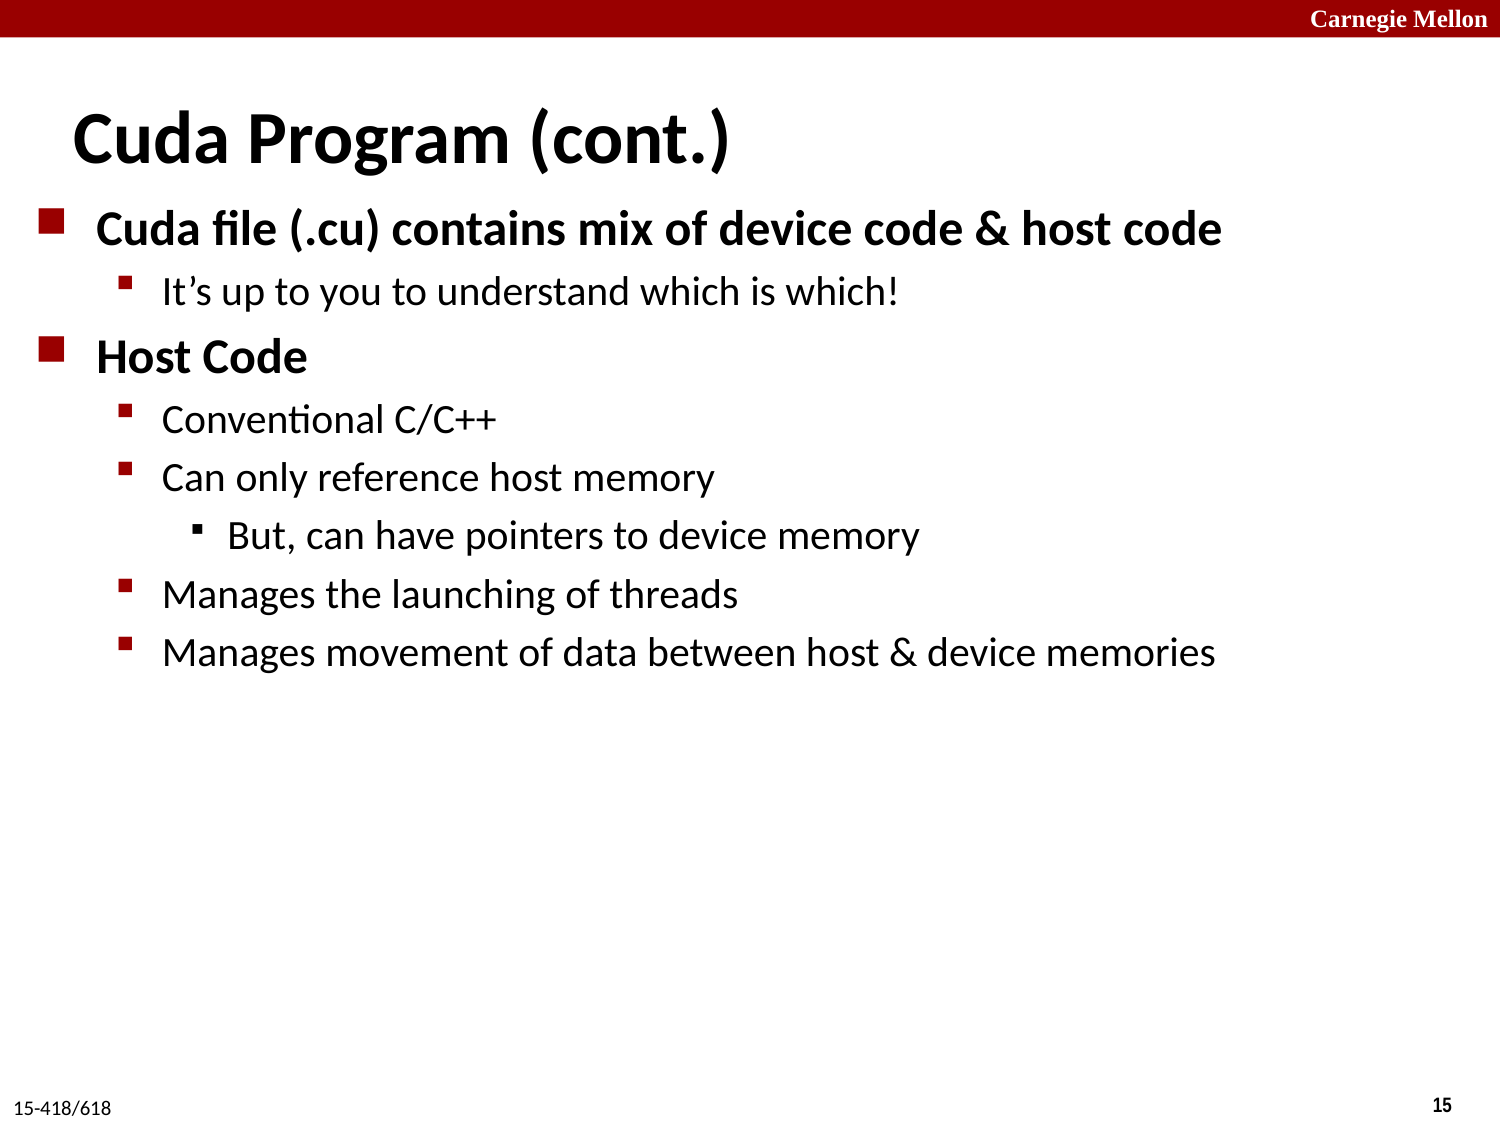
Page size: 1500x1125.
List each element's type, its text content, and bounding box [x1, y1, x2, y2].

list Cuda file (.cu) contains mix of device code & host code It’s up to you to understand which is which! Host Code Conventional C/C++ Can only reference host memory But, can have pointers to device memory Manages the launching of threads Manages movement of data between host & device memories [24, 187, 1323, 840]
title Cuda Program (cont.) [58, 71, 1305, 187]
